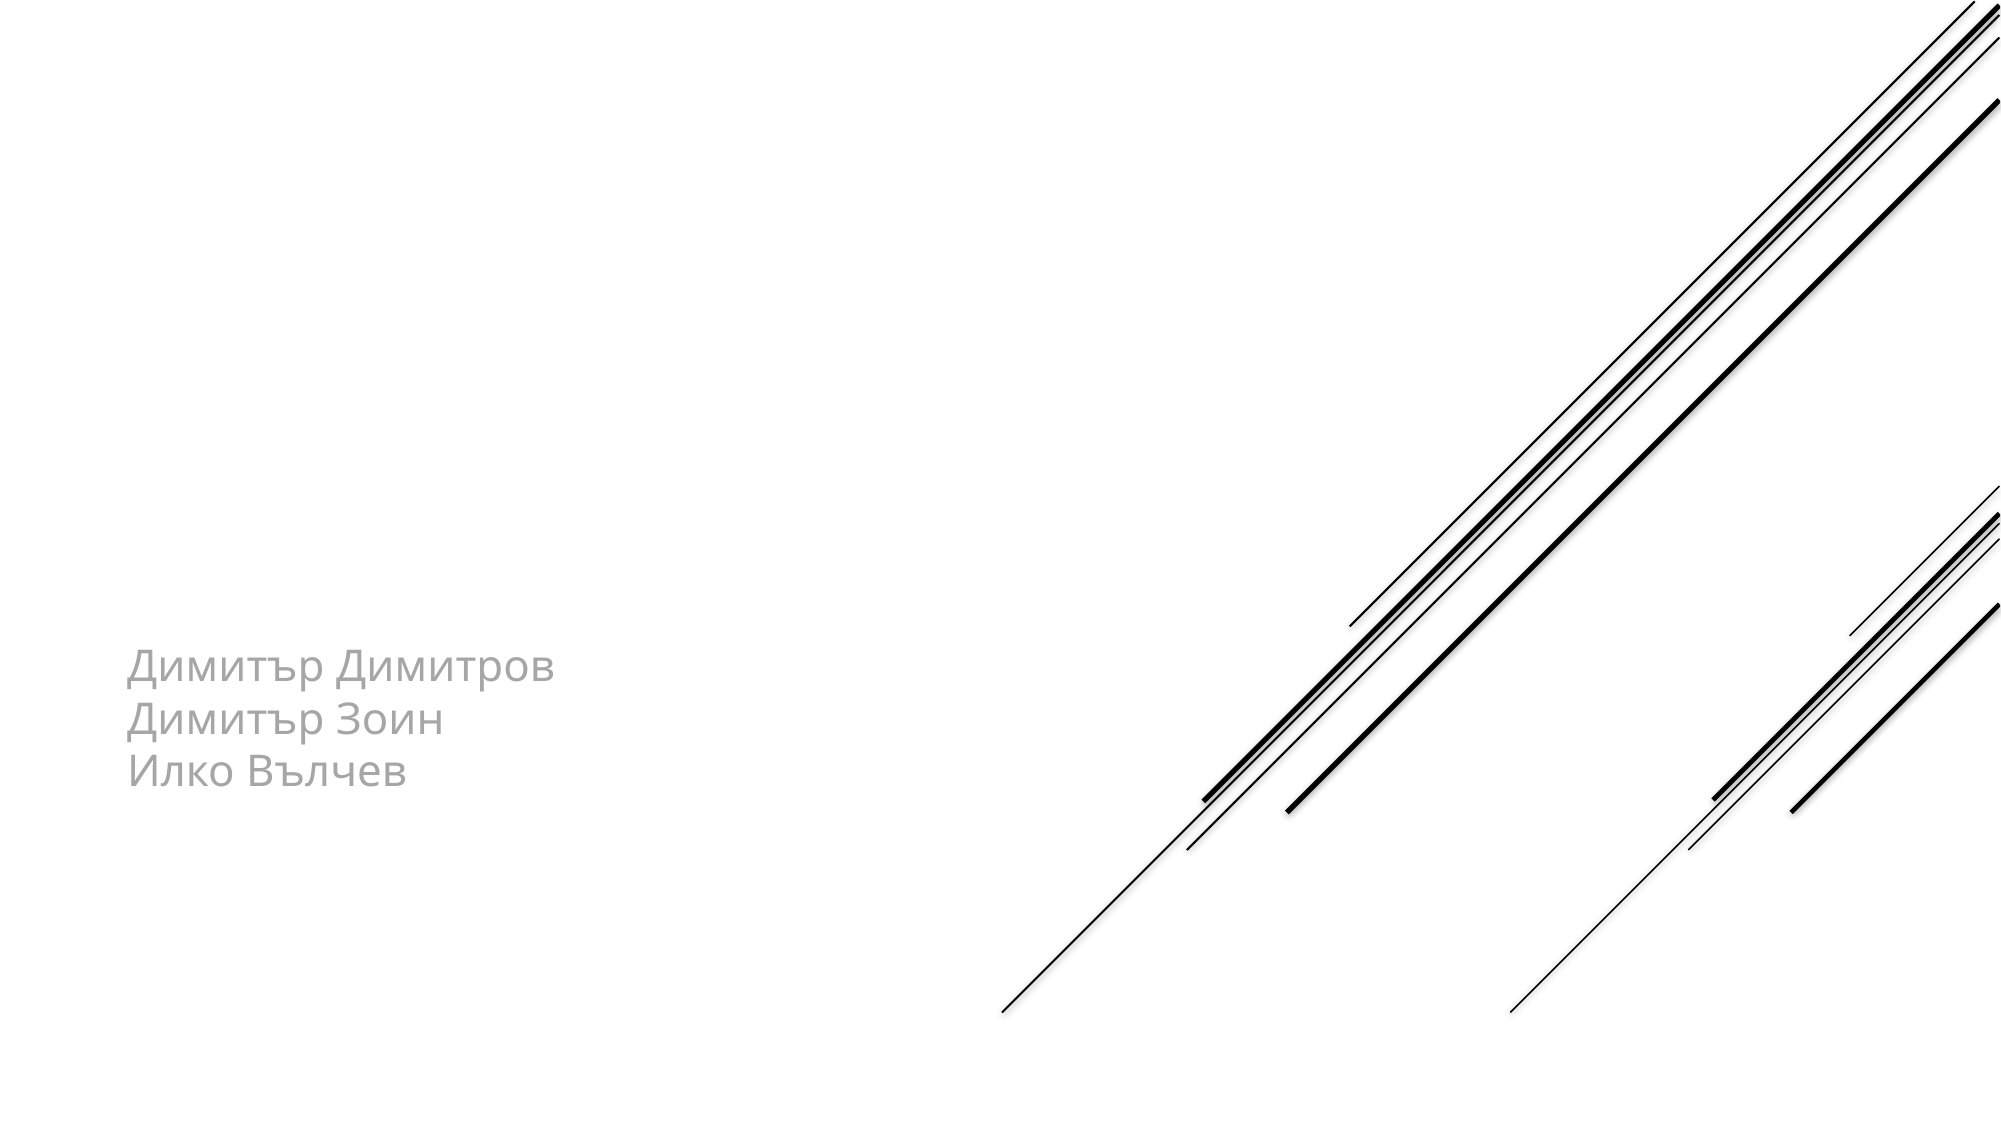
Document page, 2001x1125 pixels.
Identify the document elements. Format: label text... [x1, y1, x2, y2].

text_box Димитър Димитров Димитър Зоин Илко Вълчев [112, 630, 1163, 950]
text_box Battle tanks [112, 112, 1425, 631]
